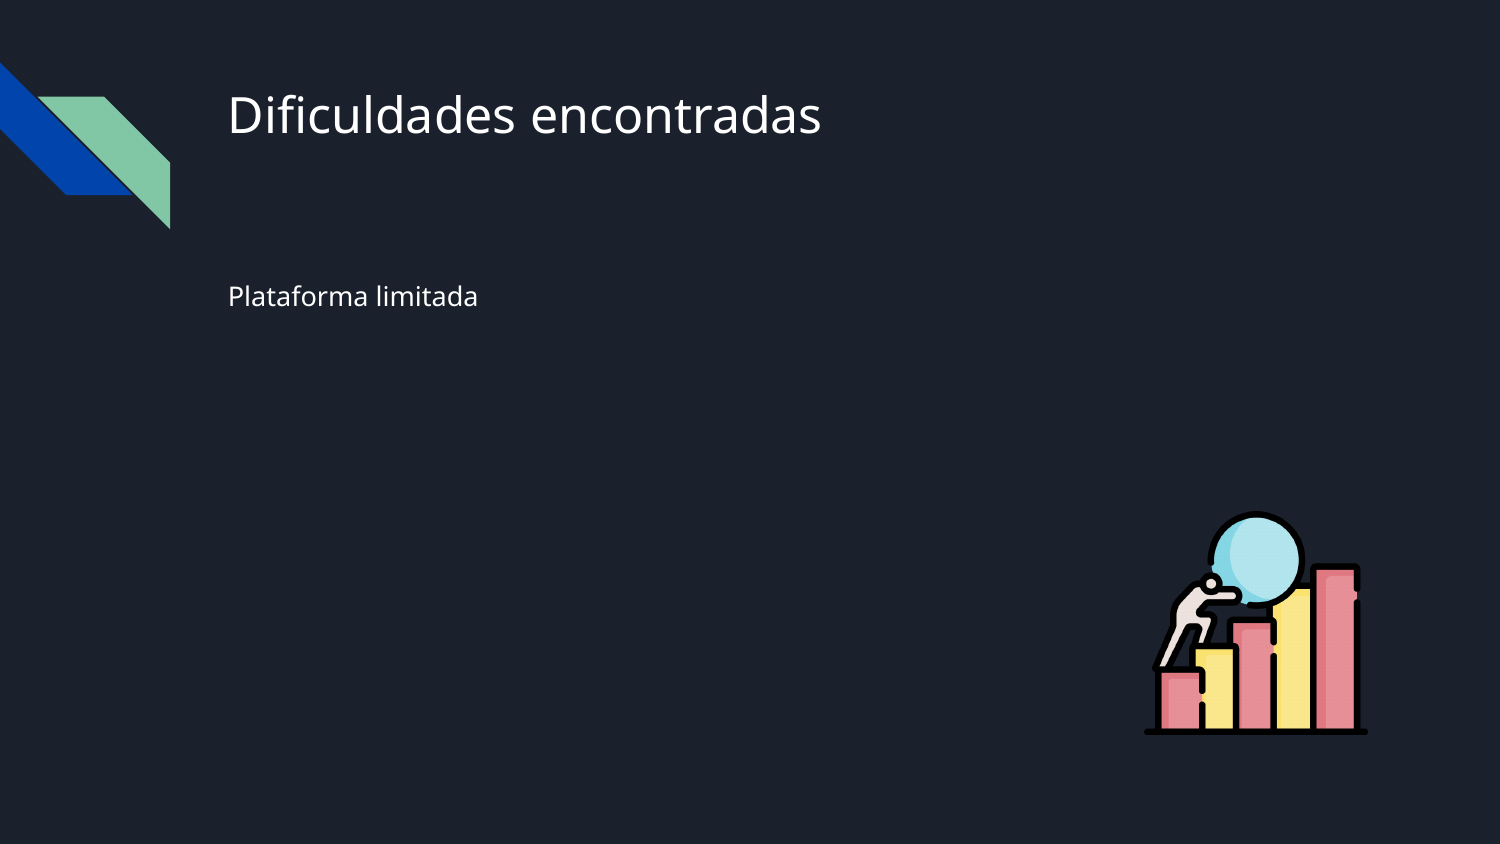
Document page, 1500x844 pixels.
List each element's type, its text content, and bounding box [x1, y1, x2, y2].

picture [1144, 511, 1368, 735]
title Dificuldades encontradas [212, 64, 1368, 215]
list Plataforma limitada [212, 257, 1368, 735]
